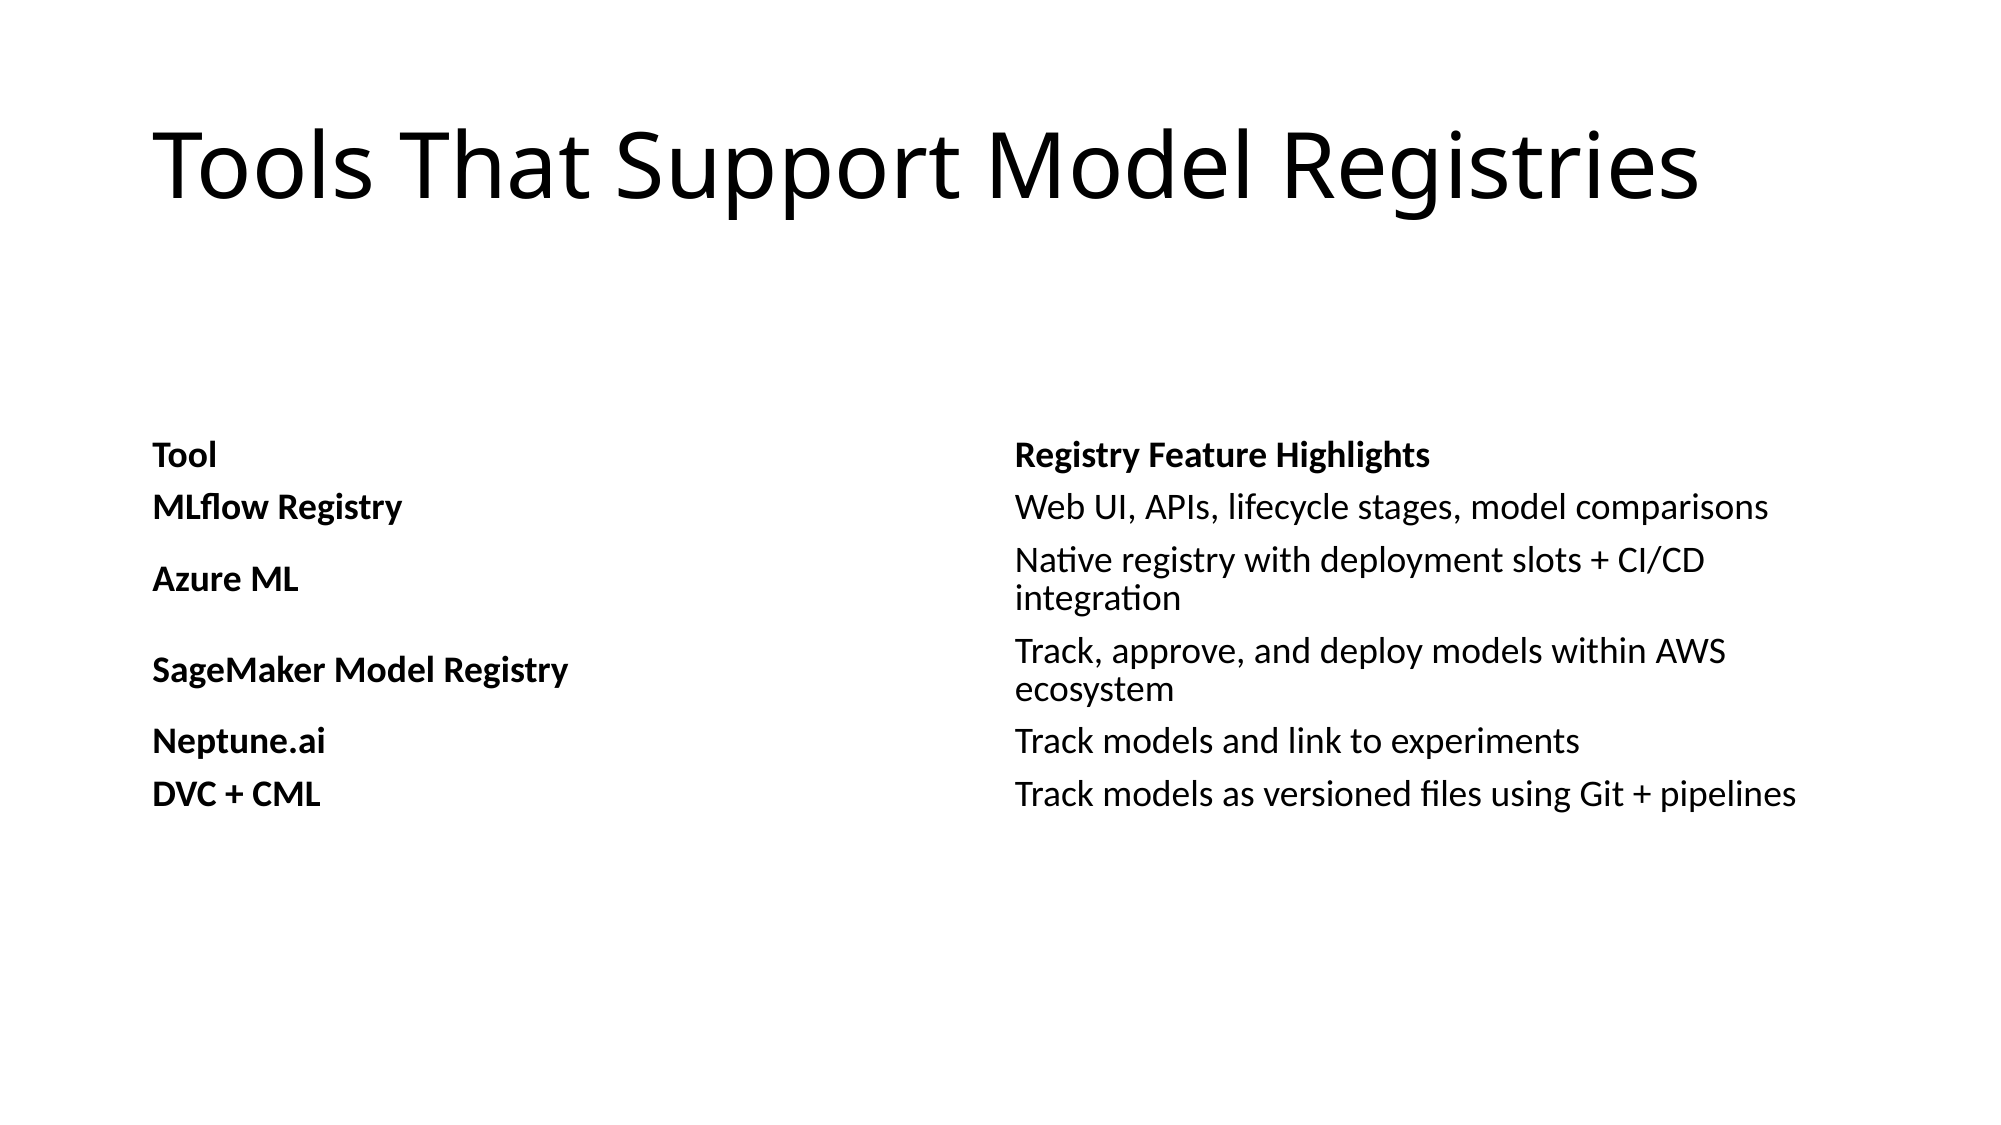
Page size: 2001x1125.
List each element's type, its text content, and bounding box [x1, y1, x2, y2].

title Tools That Support Model Registries [137, 59, 1863, 278]
table_cell Web UI, APIs, lifecycle stages, model comparisons [1000, 484, 1862, 537]
table_cell Native registry with deployment slots + CI/CD integration [1000, 537, 1862, 628]
table_header Registry Feature Highlights [1000, 431, 1862, 484]
table_cell Neptune.ai [137, 718, 1000, 771]
table_cell SageMaker Model Registry [137, 628, 1000, 718]
table_cell Track models and link to experiments [1000, 718, 1862, 771]
table_cell Azure ML [137, 537, 1000, 628]
table_header Tool [137, 431, 1000, 484]
table_cell Track models as versioned files using Git + pipelines [1000, 771, 1862, 824]
table_cell Track, approve, and deploy models within AWS ecosystem [1000, 628, 1862, 718]
table_cell MLflow Registry [137, 484, 1000, 537]
table_cell DVC + CML [137, 771, 1000, 824]
